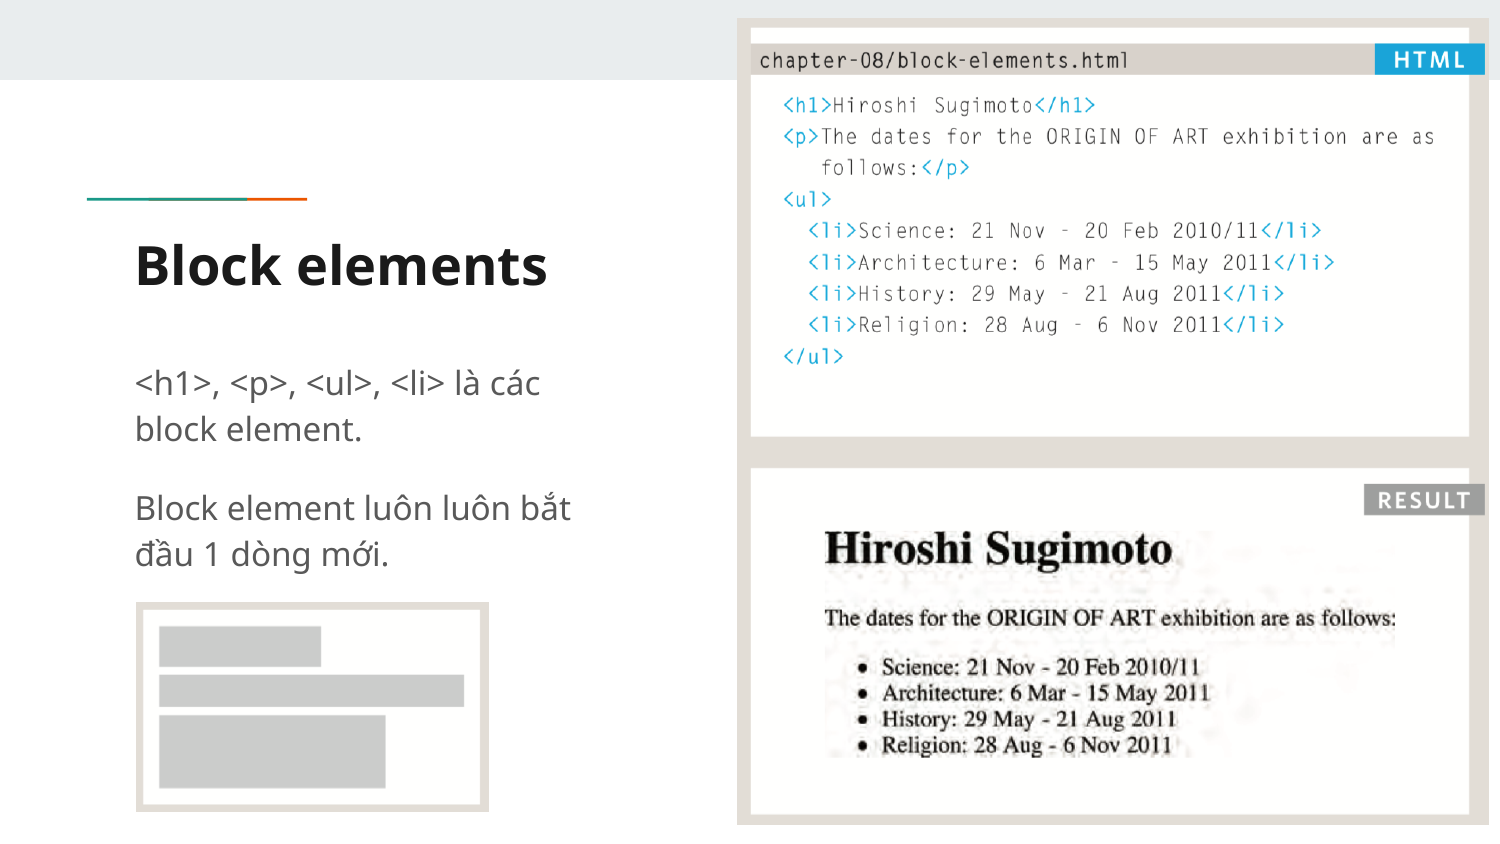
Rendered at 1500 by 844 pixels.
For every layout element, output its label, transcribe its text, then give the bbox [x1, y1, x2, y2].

picture [736, 18, 1489, 826]
list <h1>, <p>, <ul>, <li> là các block element. Block element luôn luôn bắt đầu 1 dòng mới. [119, 341, 628, 780]
title Block elements [119, 216, 731, 305]
picture [136, 602, 489, 812]
